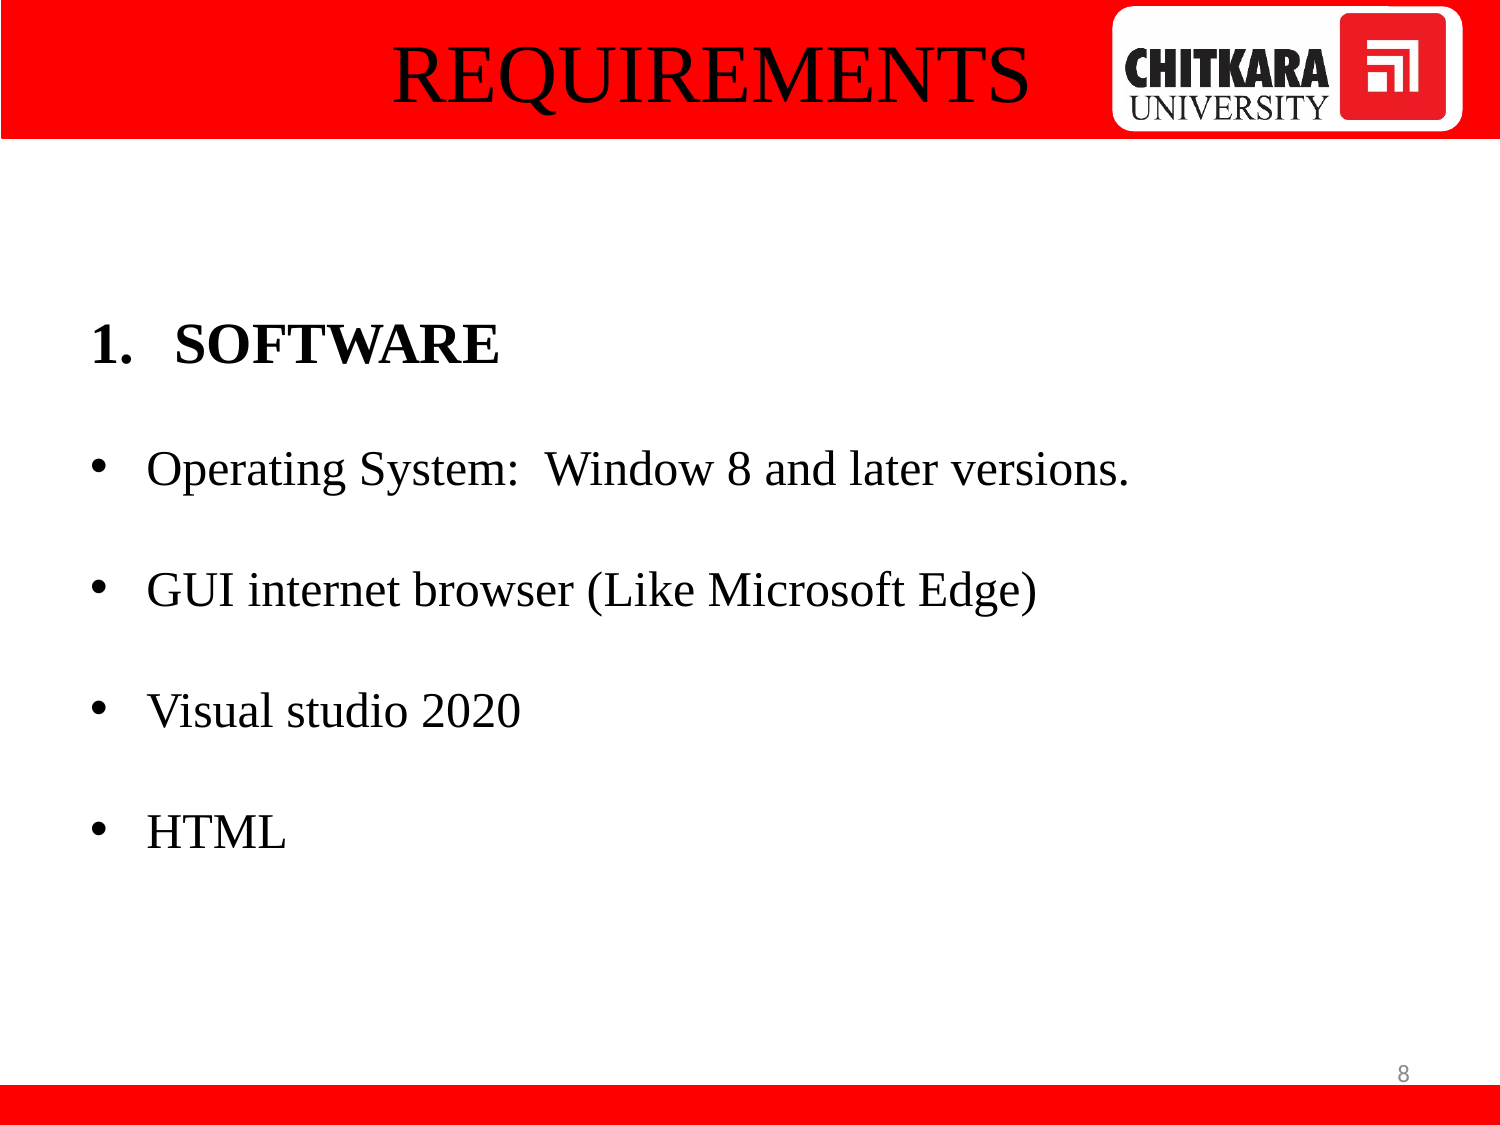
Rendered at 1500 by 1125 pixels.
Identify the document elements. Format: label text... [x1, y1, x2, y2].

slide_number 8 [1074, 1042, 1425, 1103]
title REQUIREMENTS [37, 0, 1388, 163]
picture [1388, 13, 1446, 120]
list SOFTWARE Operating System: Window 8 and later versions. GUI internet browser (Like Microsoft Edge) Visual studio 2020 HTML [75, 262, 1425, 1005]
